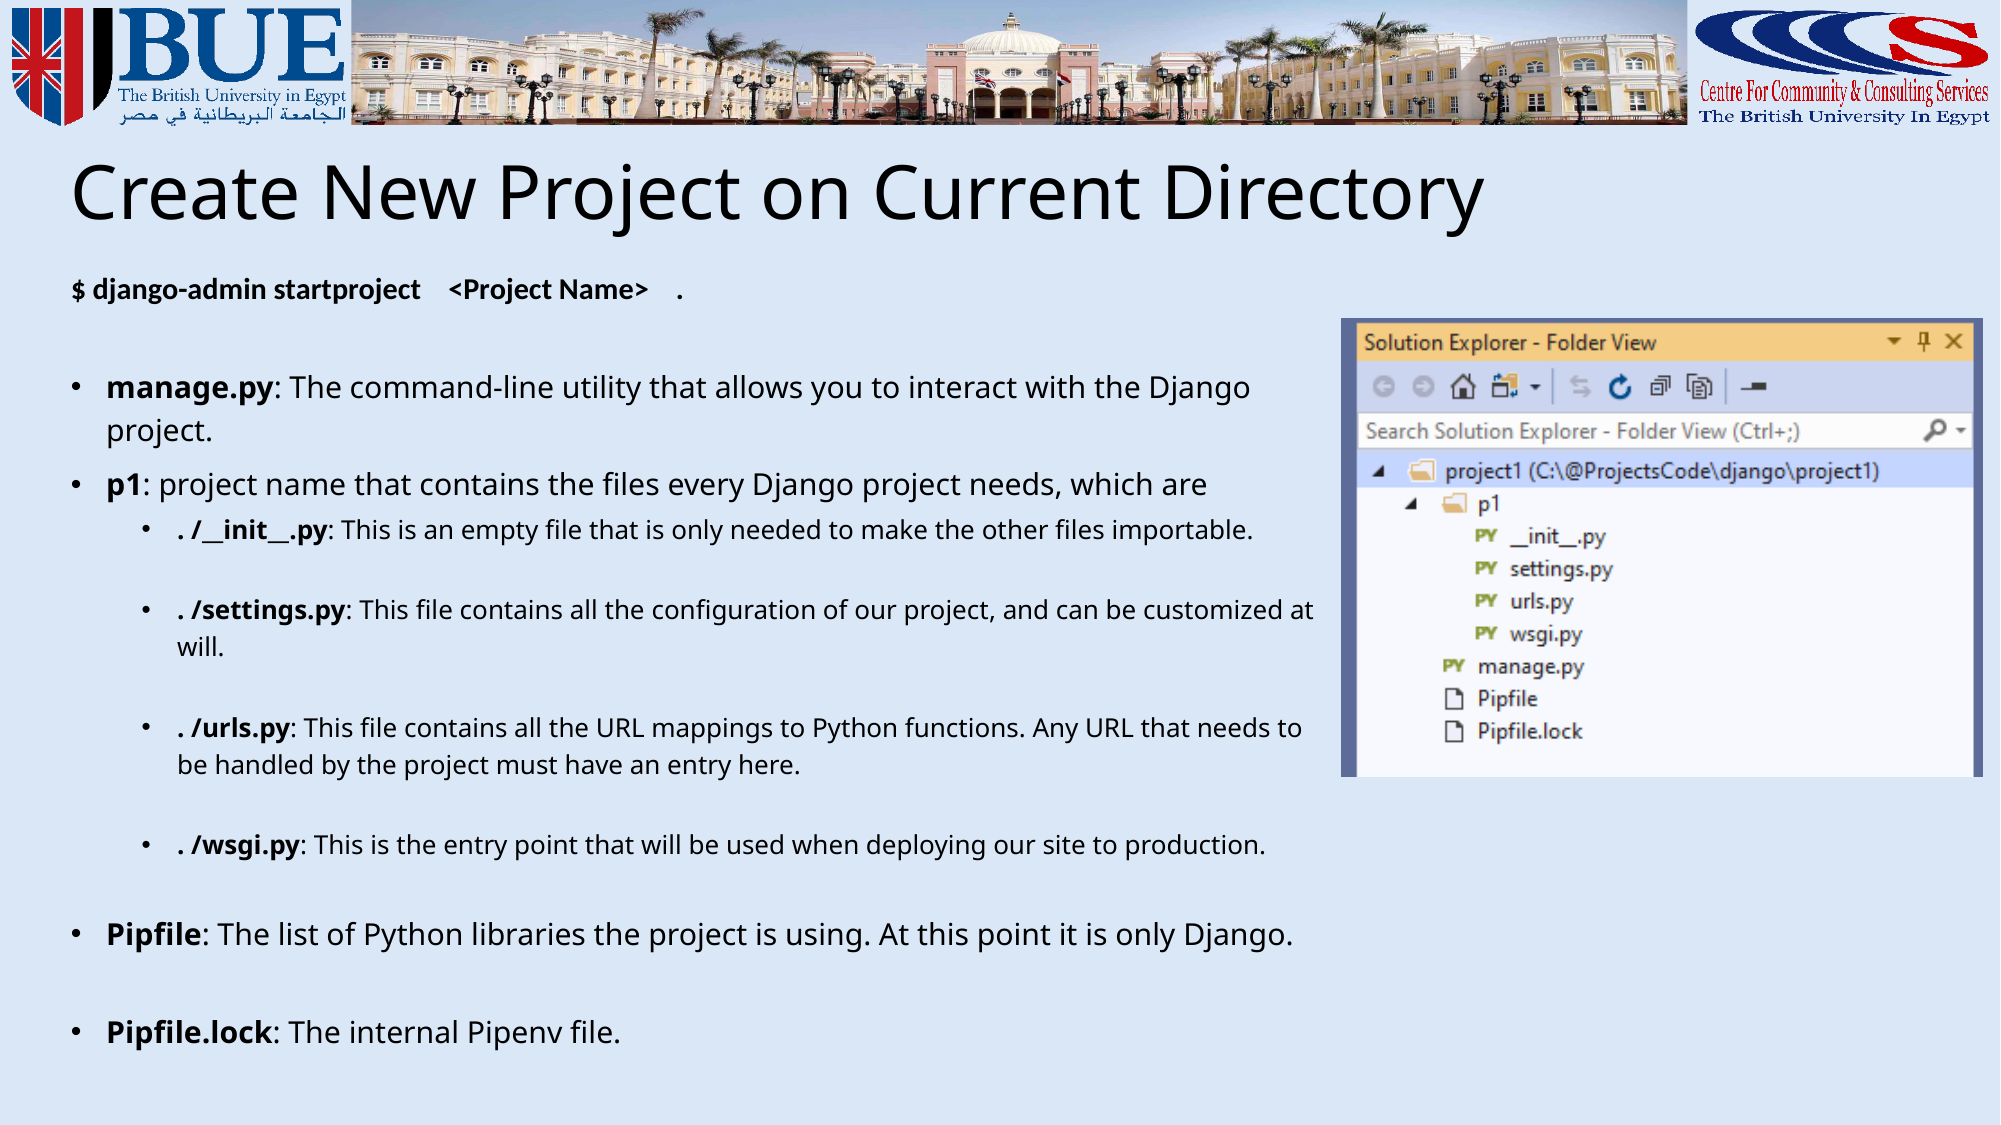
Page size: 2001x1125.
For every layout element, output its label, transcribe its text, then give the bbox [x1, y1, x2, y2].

picture [6, 0, 2000, 137]
title Create New Project on Current Directory [55, 127, 1863, 265]
list $ django-admin startproject <Project Name> . manage.py: The command-line utility that allows you to interact with the Django project. p1: project name that contains the files every Django project needs, which are . /__init__.py: This is an empty file that is only needed to make the other files importable. . /settings.py: This file contains all the configuration of our project, and can be customized at will. . /urls.py: This file contains all the URL mappings to Python functions. Any URL that needs to be handled by the project must have an entry here. . /wsgi.py: This is the entry point that will be used when deploying our site to production. Pipfile: The list of Python libraries the project is using. At this point it is only Django. Pipfile.lock: The internal Pipenv file. [55, 266, 1342, 1080]
picture [1341, 318, 1983, 777]
